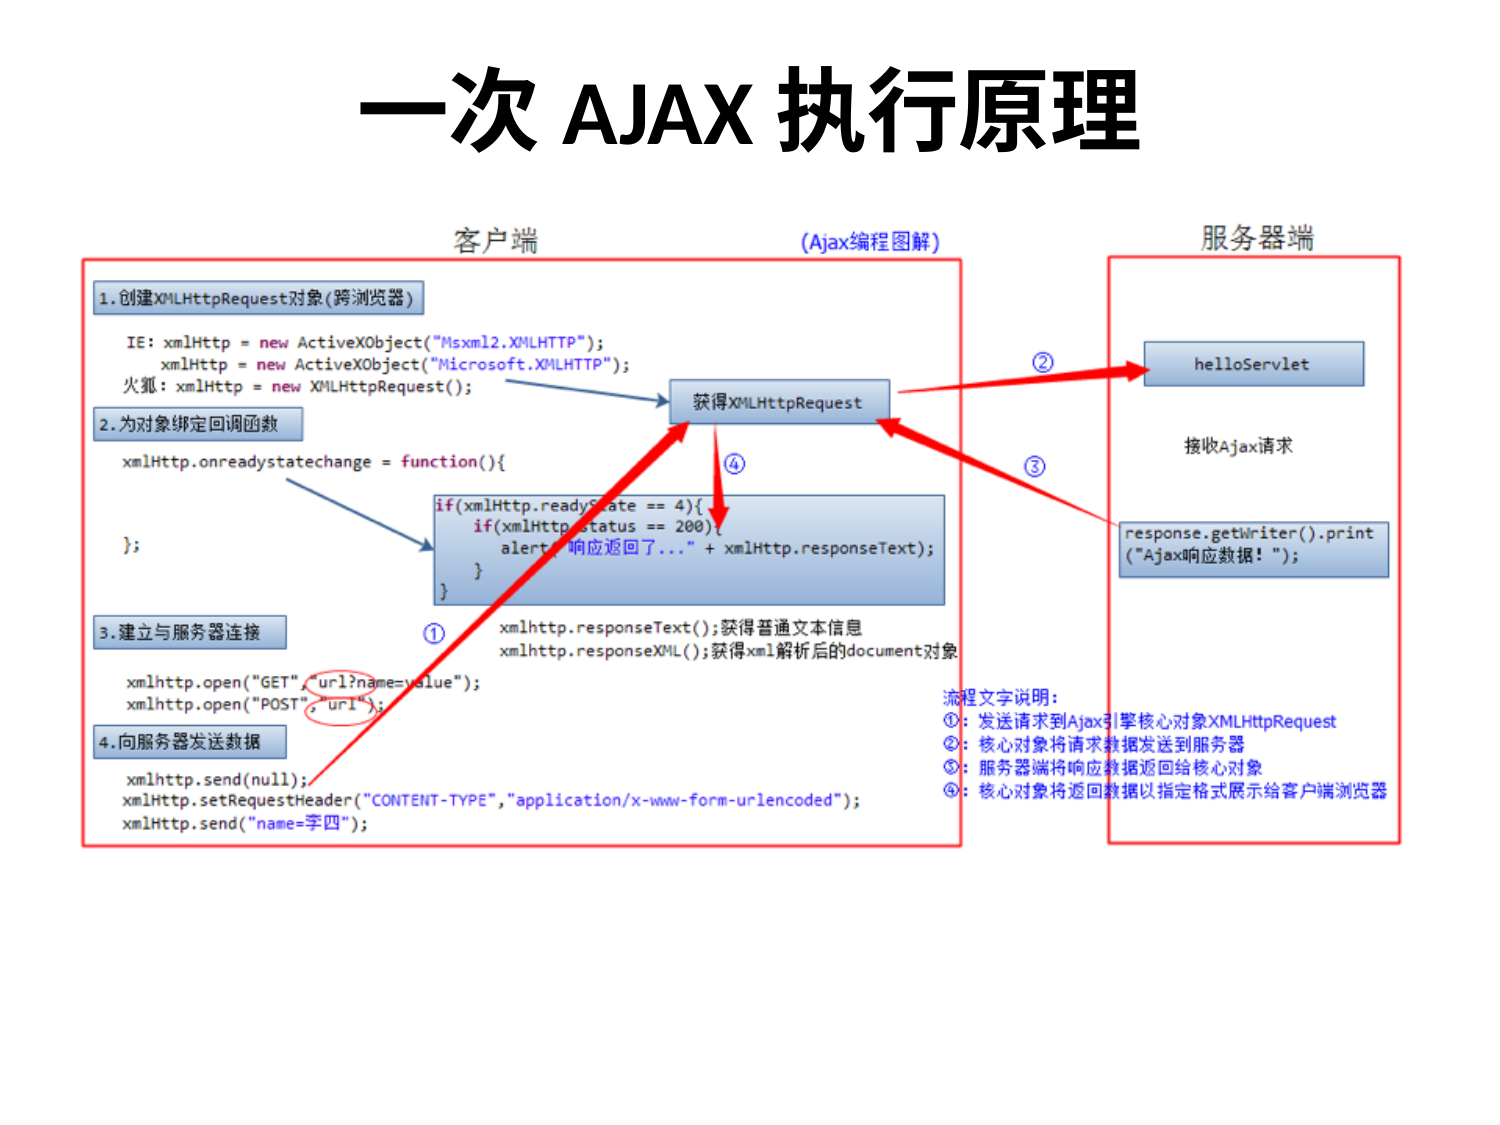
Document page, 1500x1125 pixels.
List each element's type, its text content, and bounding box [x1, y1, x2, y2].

picture [72, 218, 1424, 858]
text_box 一次AJAX执行原理 [74, 45, 1425, 220]
